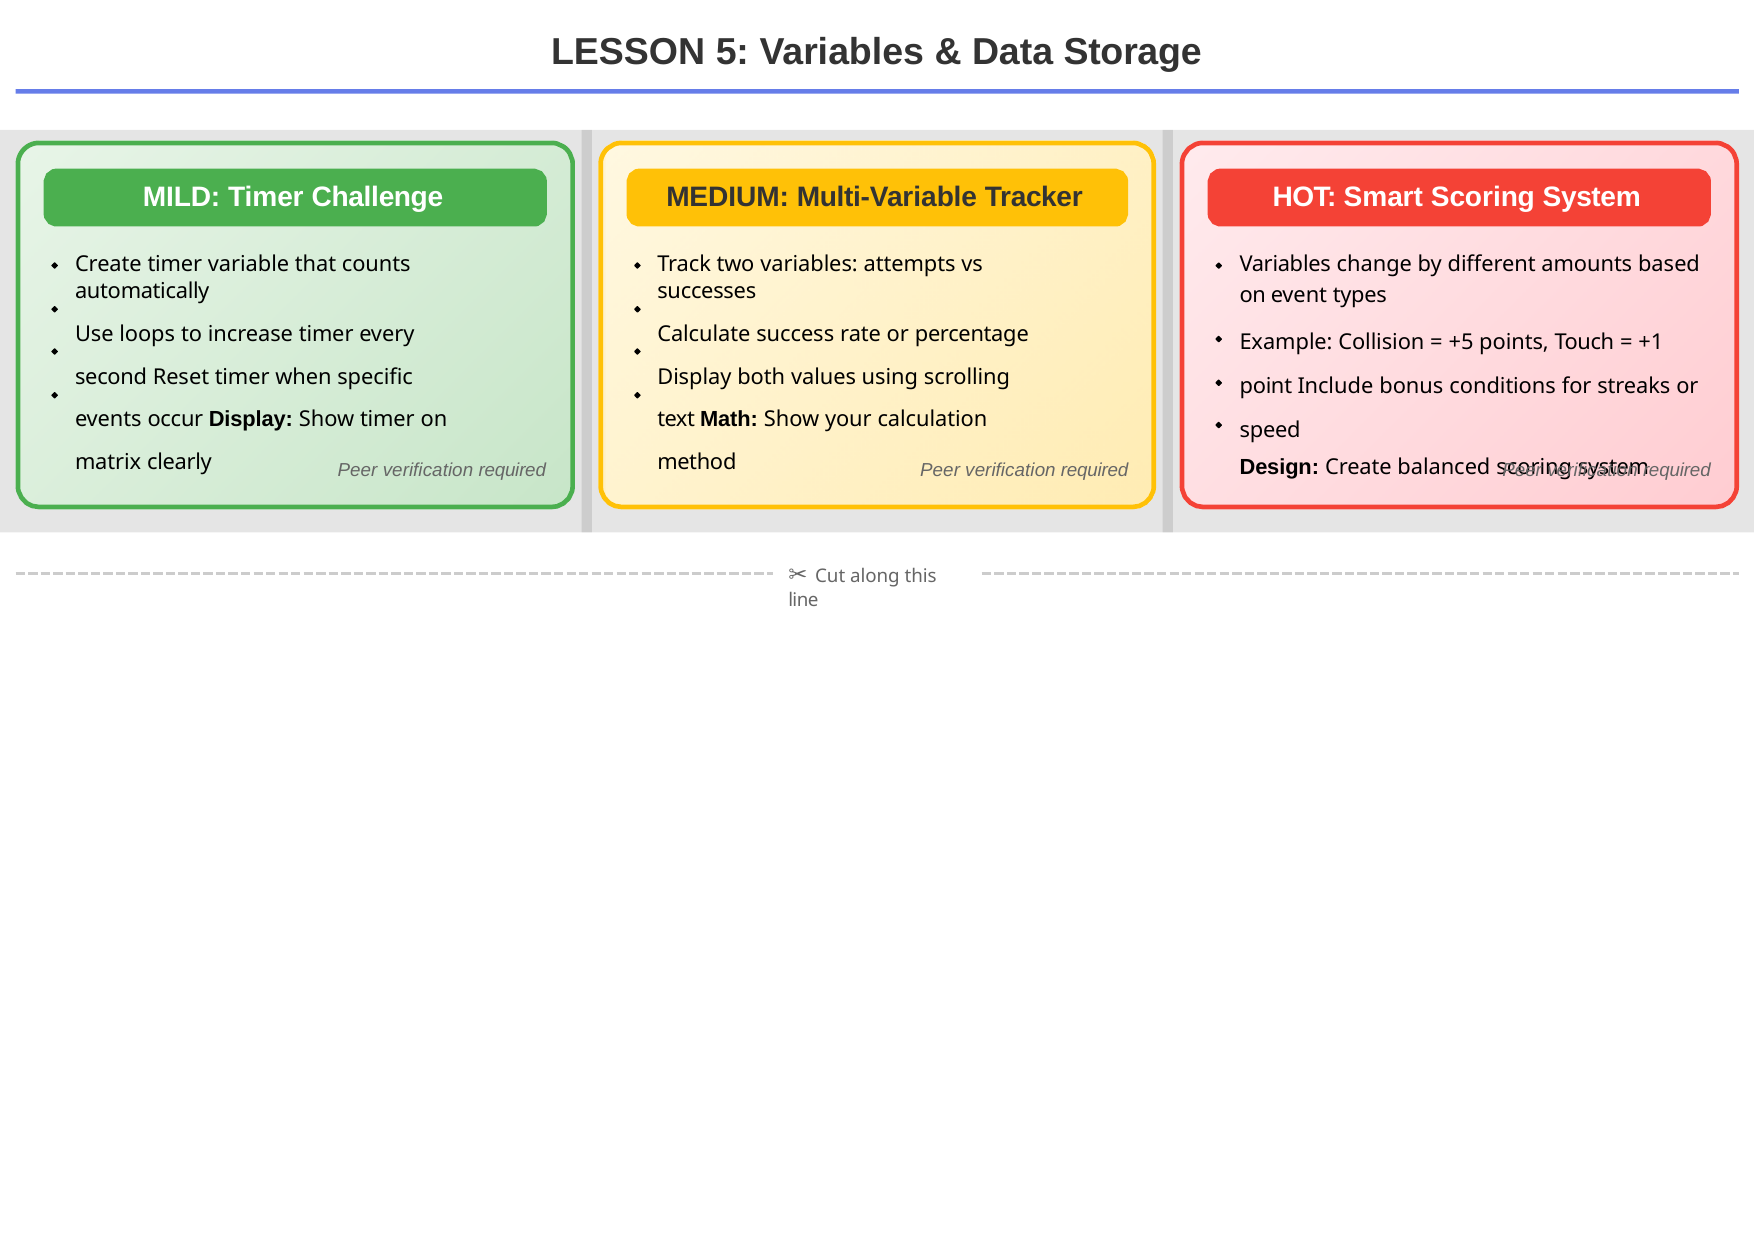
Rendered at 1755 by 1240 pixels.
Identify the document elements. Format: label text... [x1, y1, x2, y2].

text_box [51, 129, 632, 533]
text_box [634, 129, 1755, 533]
title LESSON 5: Variables & Data Storage [387, 24, 1367, 128]
text_box ✂ Cut along this line [786, 556, 969, 610]
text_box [0, 129, 50, 533]
